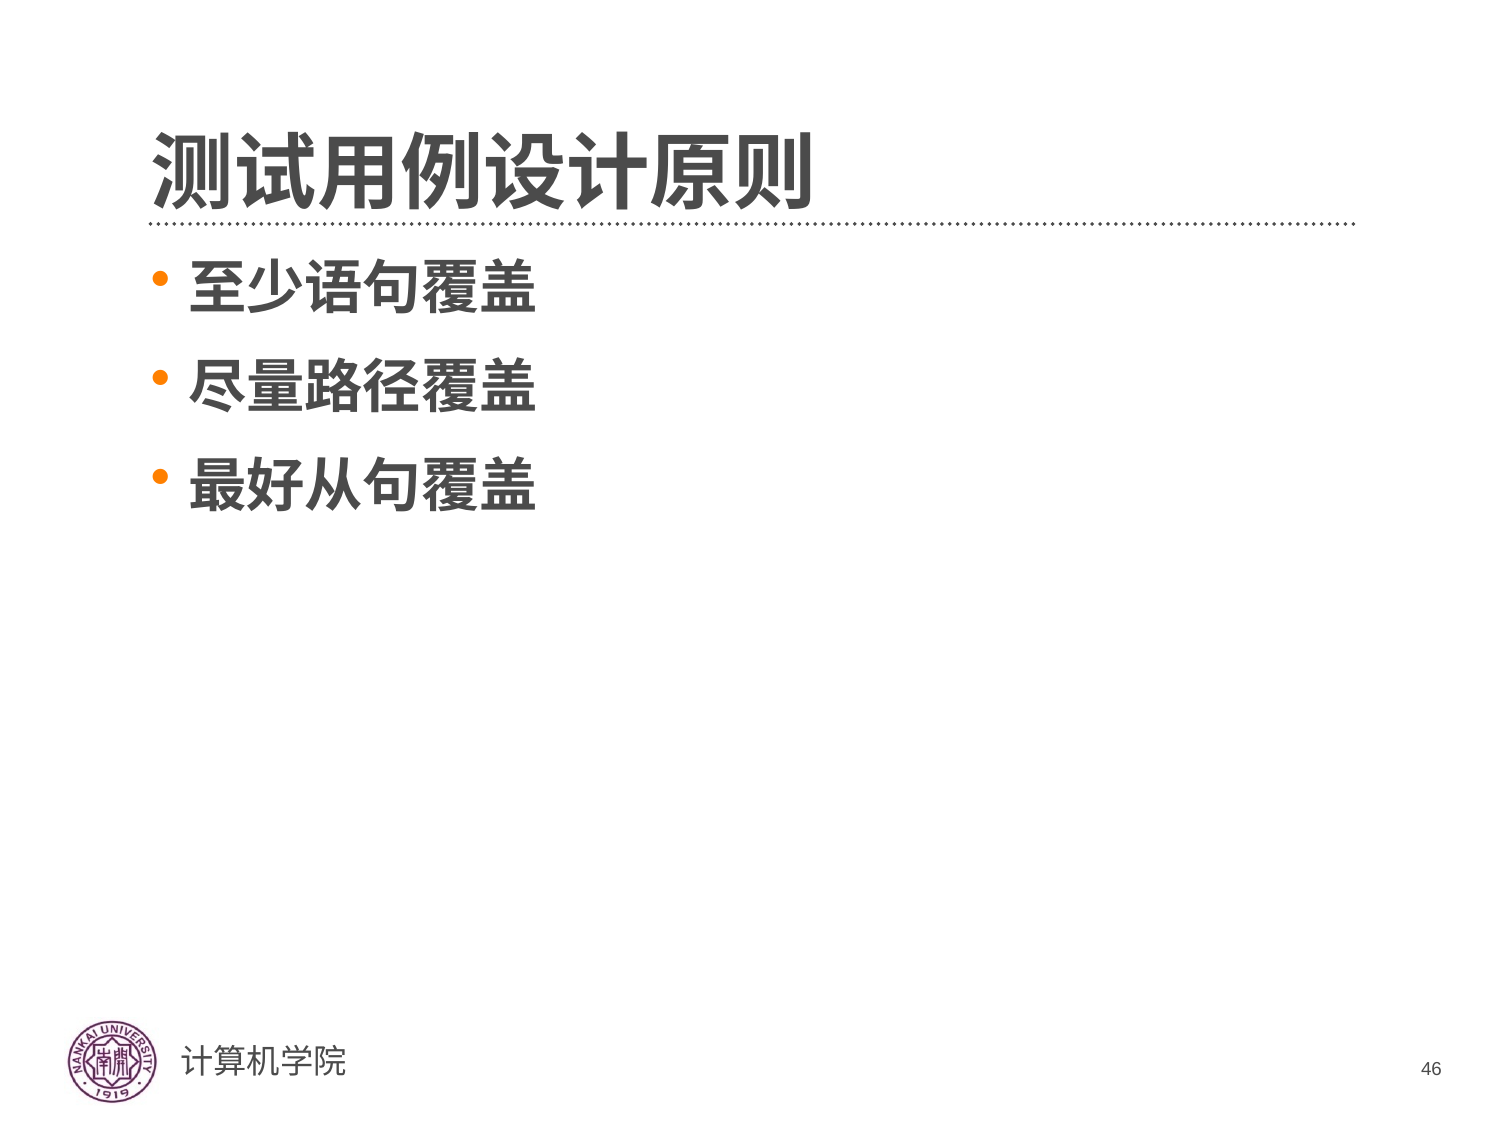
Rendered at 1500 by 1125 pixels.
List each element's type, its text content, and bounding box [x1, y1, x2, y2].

title 测试用例设计原则 [150, 83, 1360, 221]
picture [64, 1017, 160, 1106]
slide_number 46 [1308, 1048, 1458, 1093]
list 至少语句覆盖 尽量路径覆盖 最好从句覆盖 [150, 250, 1360, 1000]
